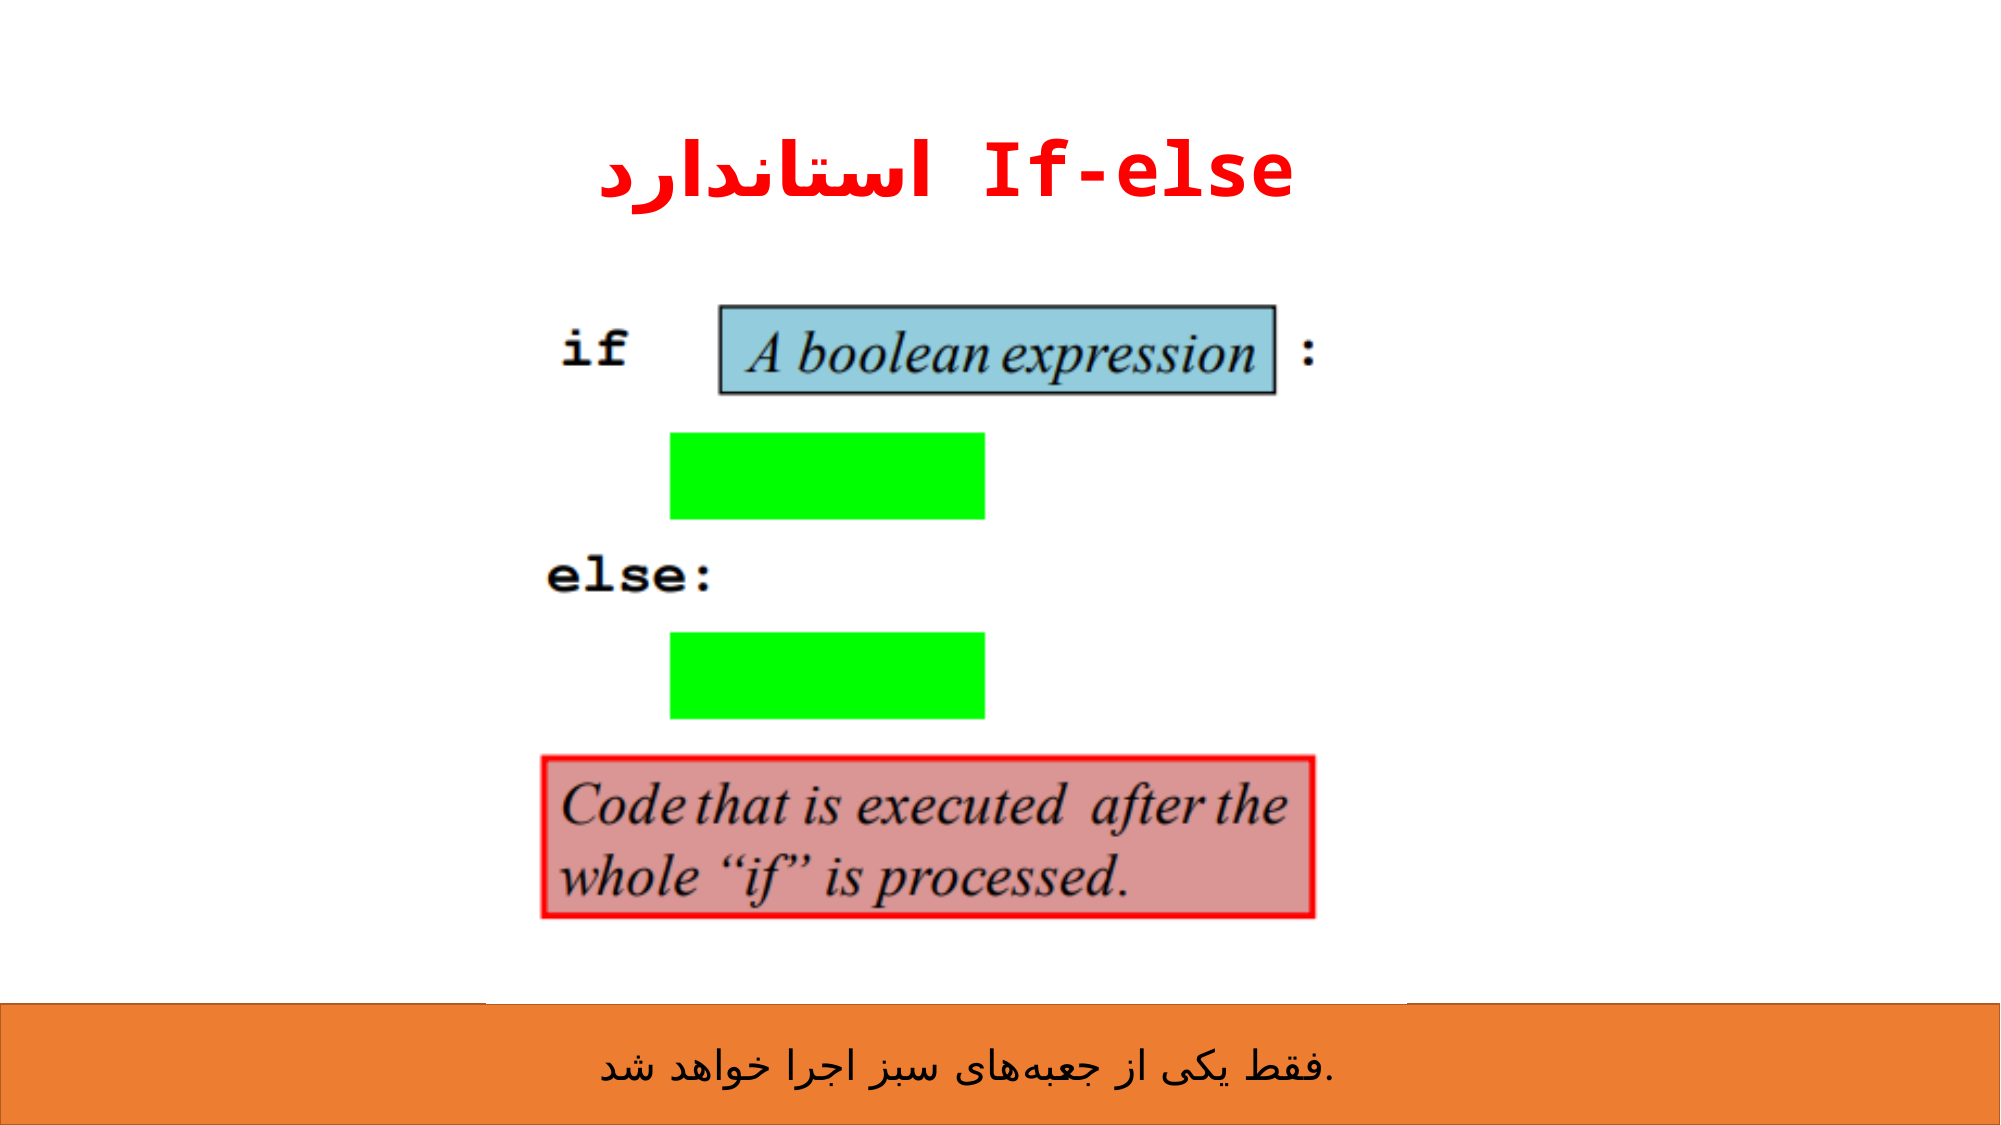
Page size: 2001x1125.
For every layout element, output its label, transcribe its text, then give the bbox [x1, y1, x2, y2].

text_box [0, 1003, 2000, 1125]
title If-else استاندارد [316, 108, 1577, 221]
text_box فقط یکی از جعبه‌های سبز اجرا خواهد شد.‌ [584, 1031, 2000, 1097]
picture [486, 277, 1407, 1004]
